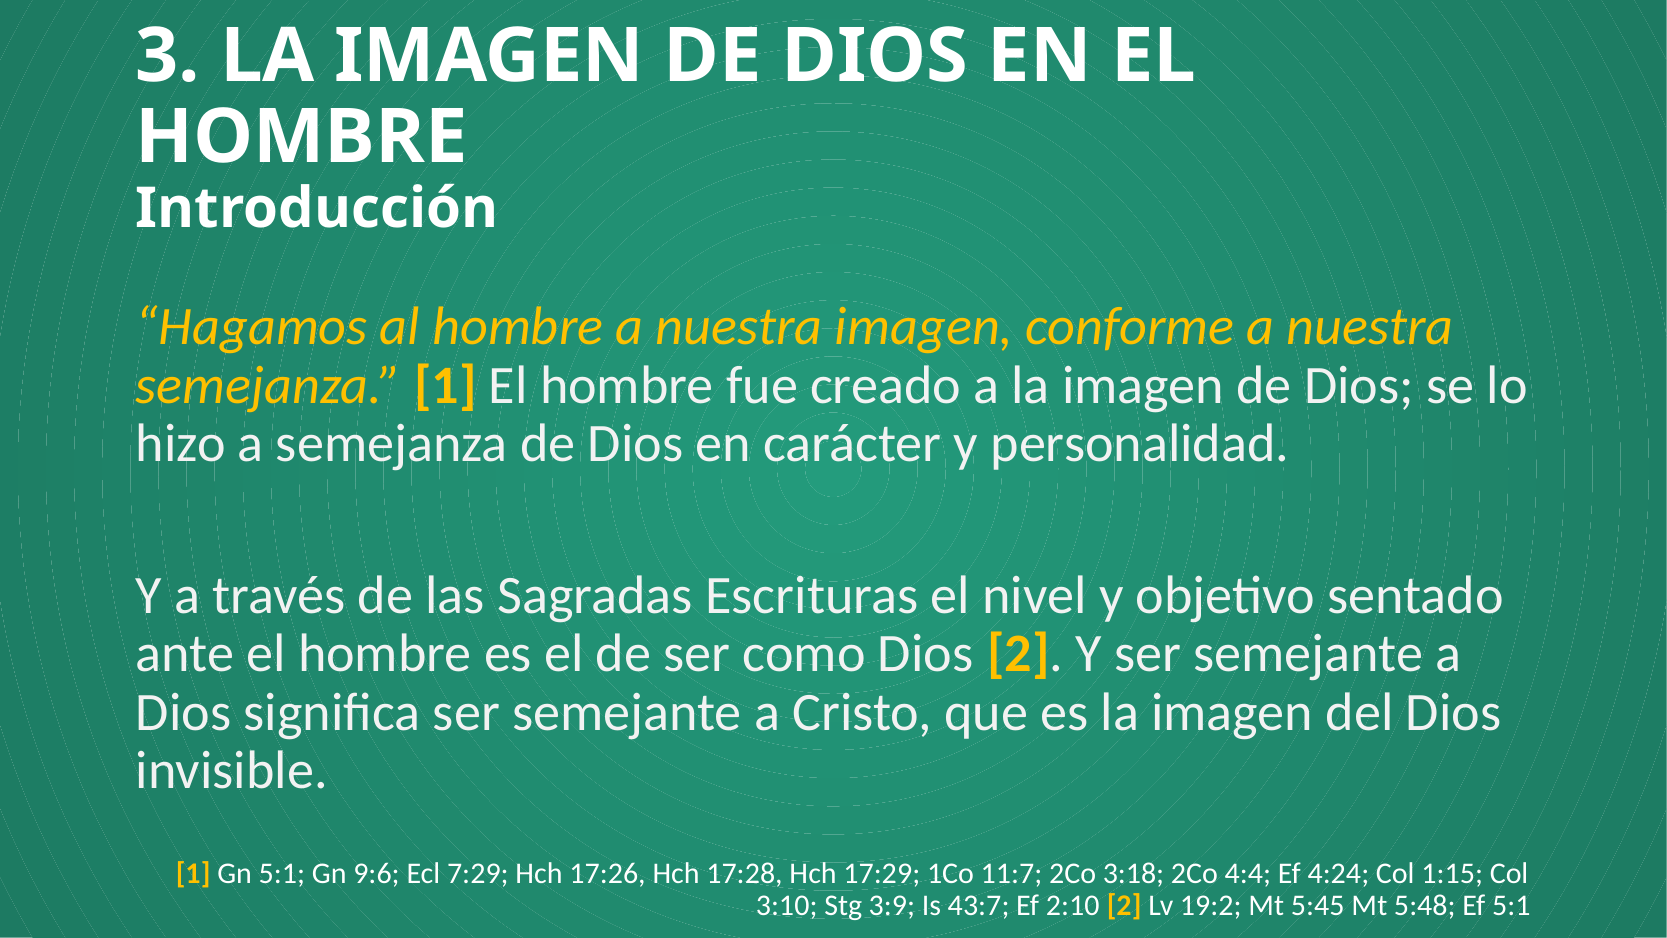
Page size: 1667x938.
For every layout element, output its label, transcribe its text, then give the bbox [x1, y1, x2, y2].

text_box [1] Gn 5:1; Gn 9:6; Ecl 7:29; Hch 17:26, Hch 17:28, Hch 17:29; 1Co 11:7; 2Co 3:18; 2Co 4:4; Ef 4:24; Col 1:15; Col 3:10; Stg 3:9; Is 43:7; Ef 2:10 [2] Lv 19:2; Mt 5:45 Mt 5:48; Ef 5:1 [120, 849, 1546, 930]
title 3. LA IMAGEN DE DIOS EN EL HOMBRE Introducción [120, 7, 1546, 248]
list “Hagamos al hombre a nuestra imagen, conforme a nuestra semejanza.” [1] El hombre fue creado a la imagen de Dios; se lo hizo a semejanza de Dios en carácter y personalidad. Y a través de las Sagradas Escrituras el nivel y objetivo sentado ante el hombre es el de ser como Dios [2]. Y ser semejante a Dios significa ser semejante a Cristo, que es la imagen del Dios invisible. [120, 248, 1546, 849]
